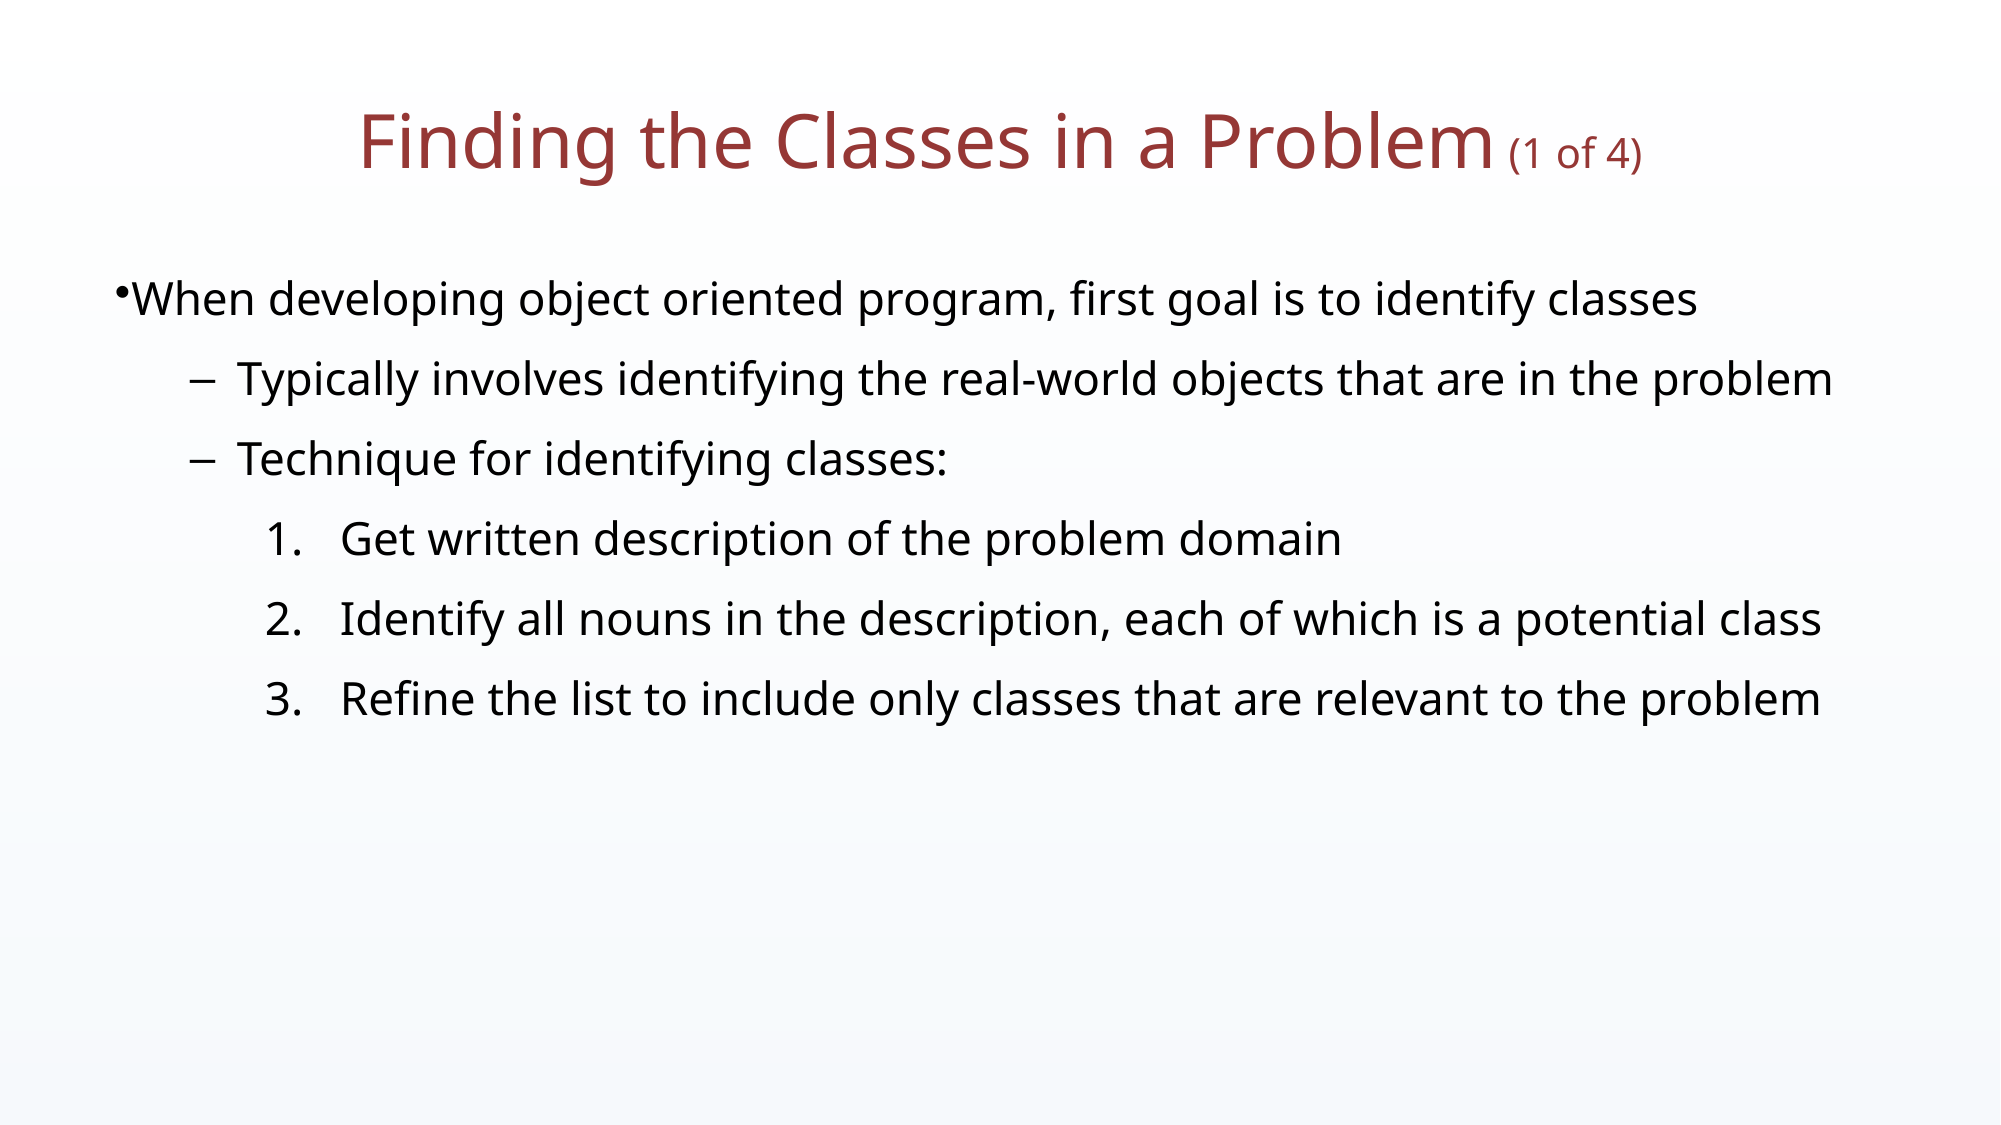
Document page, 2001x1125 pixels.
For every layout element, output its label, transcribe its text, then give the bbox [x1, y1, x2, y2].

title Finding the Classes in a Problem (1 of 4) [99, 45, 1900, 233]
list When developing object oriented program, first goal is to identify classes Typically involves identifying the real-world objects that are in the problem Technique for identifying classes: Get written description of the problem domain Identify all nouns in the description, each of which is a potential class Refine the list to include only classes that are relevant to the problem [99, 262, 1900, 1005]
